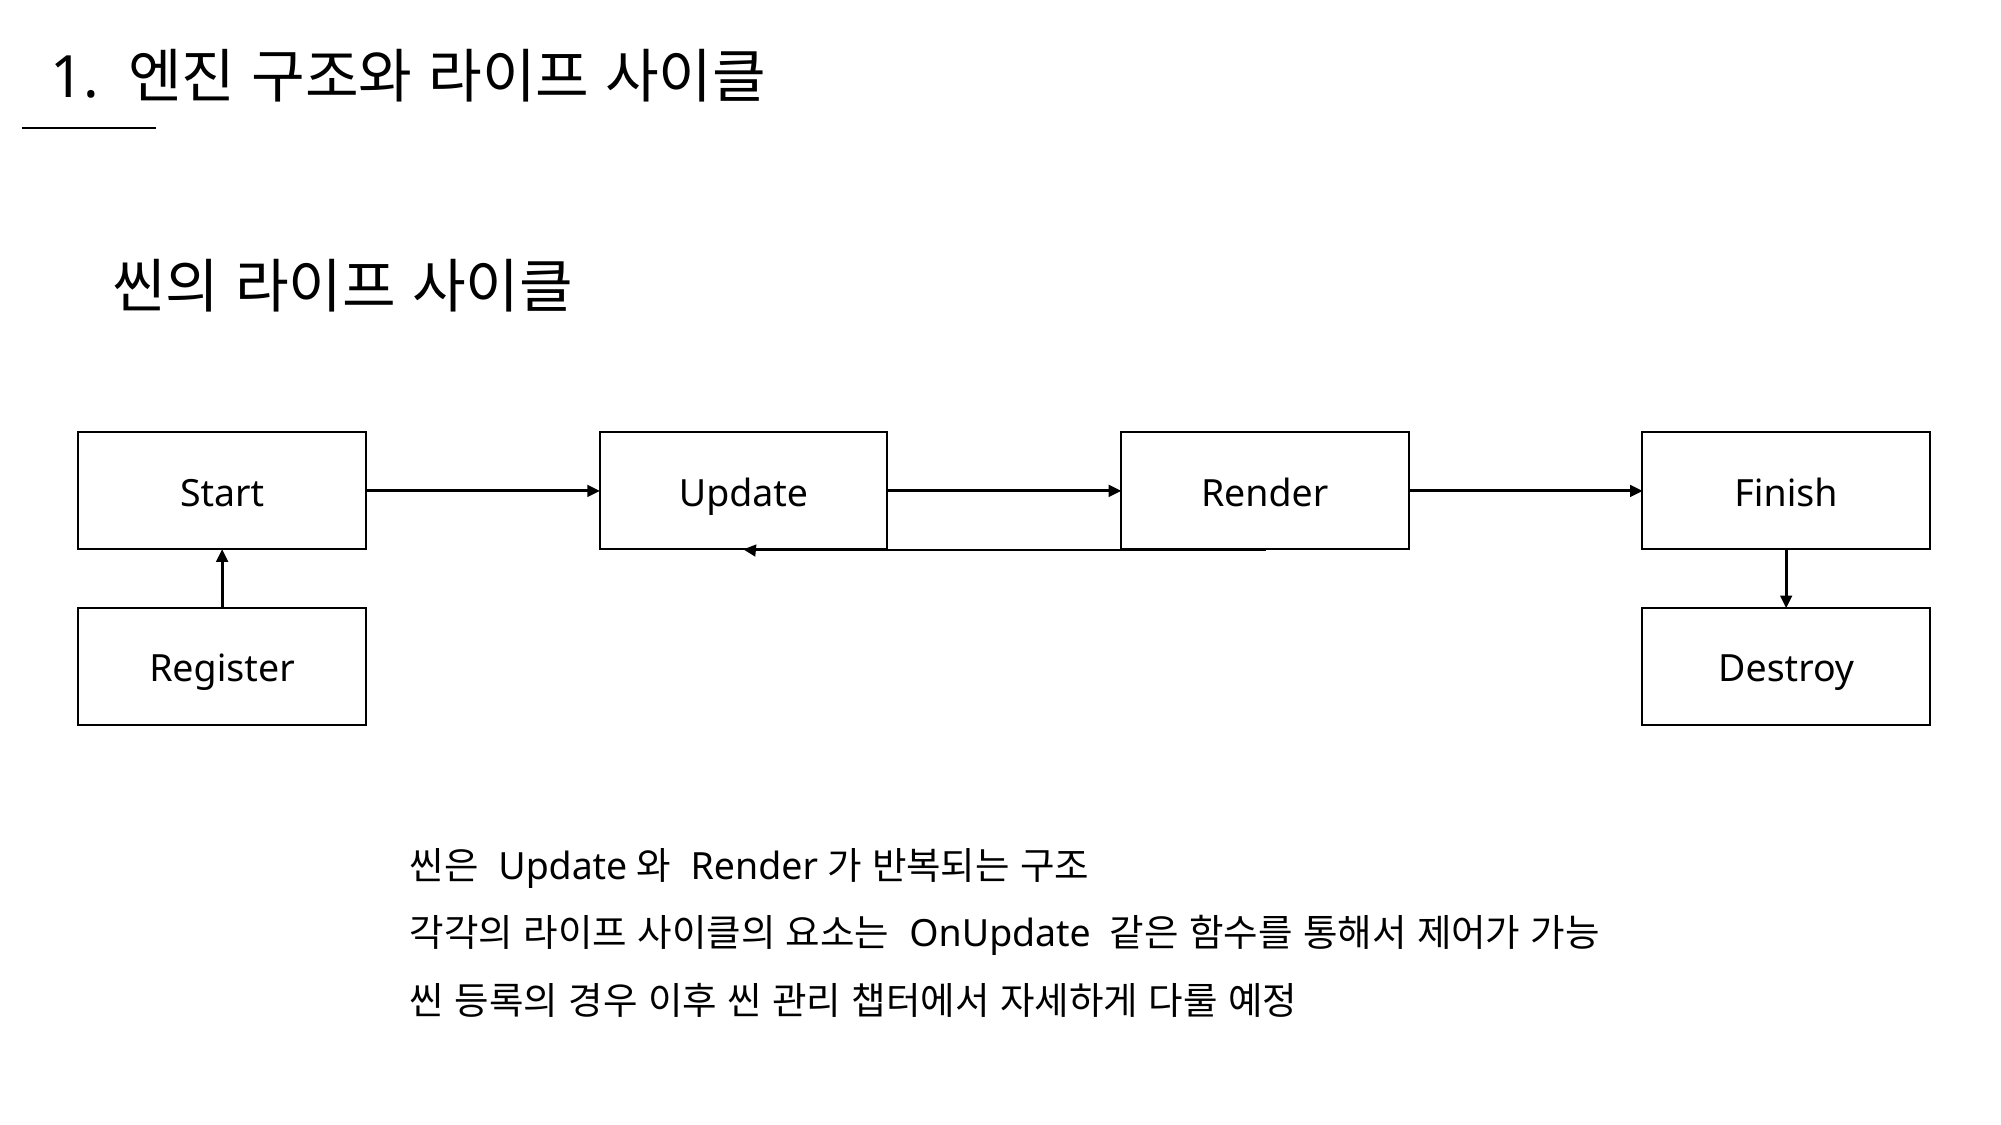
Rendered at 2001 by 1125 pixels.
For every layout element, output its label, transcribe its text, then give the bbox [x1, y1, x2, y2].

text_box Render [1120, 431, 1410, 550]
text_box 씬은 Update와 Render가 반복되는 구조 각각의 라이프 사이클의 요소는 OnUpdate 같은 함수를 통해서 제어가 가능 씬 등록의 경우 이후 씬 관리 챕터에서 자세하게 다룰 예정 [395, 811, 1616, 1030]
text_box 1. 엔진 구조와 라이프 사이클 [35, 31, 781, 117]
text_box Start [77, 431, 367, 550]
text_box Destroy [1641, 607, 1931, 726]
text_box Register [77, 607, 367, 726]
text_box Finish [1641, 431, 1931, 550]
text_box Update [599, 431, 888, 550]
text_box 씬의 라이프 사이클 [97, 207, 588, 327]
